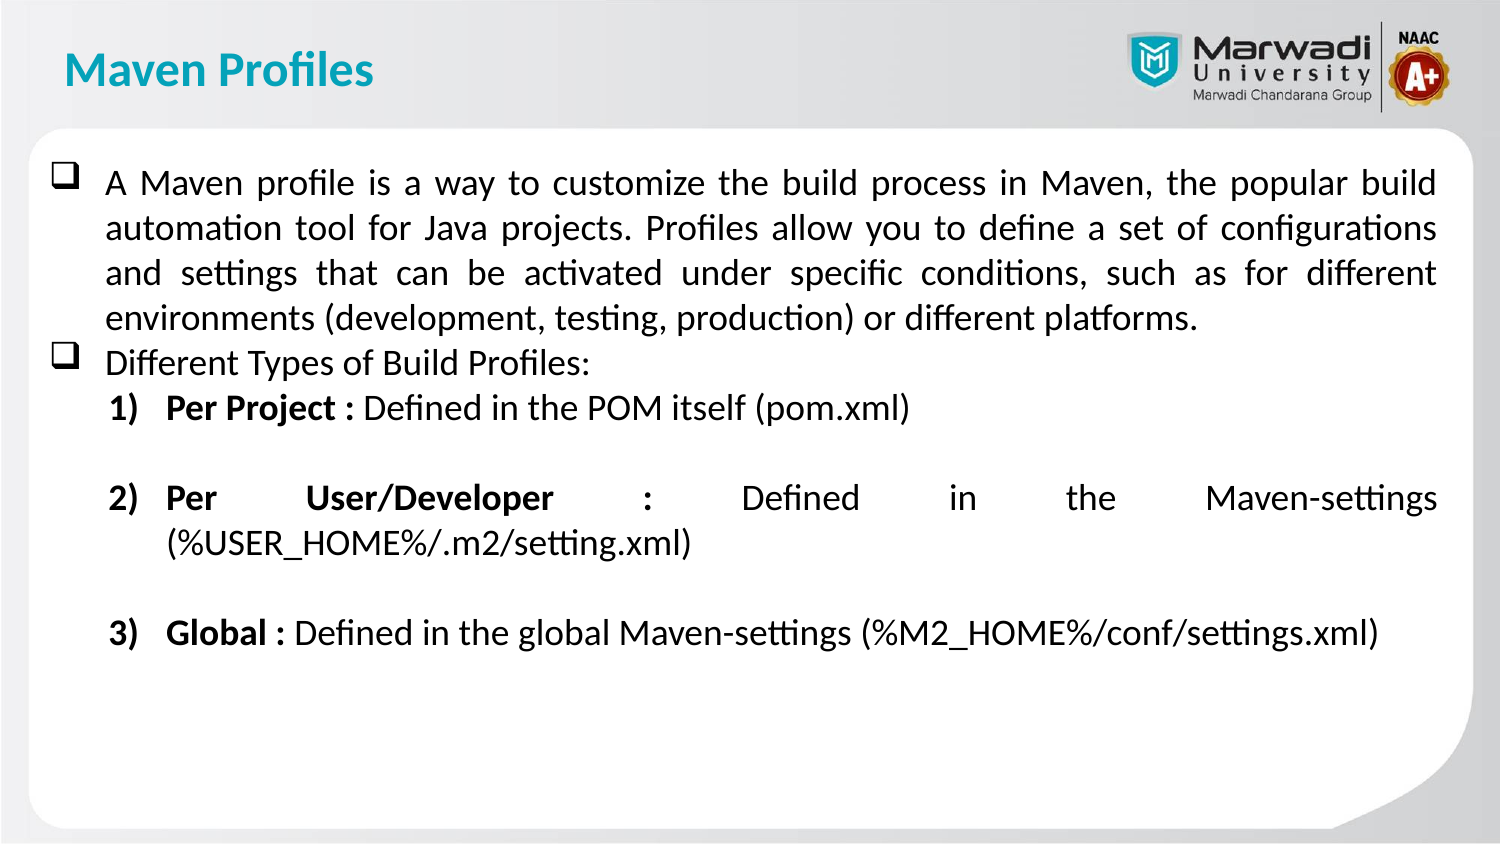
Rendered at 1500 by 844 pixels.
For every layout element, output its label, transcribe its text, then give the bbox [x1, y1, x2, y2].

picture [0, 0, 1500, 844]
title Maven Profiles [62, 0, 1125, 138]
text_box A Maven profile is a way to customize the build process in Maven, the popular build automation tool for Java projects. Profiles allow you to define a set of configurations and settings that can be activated under specific conditions, such as for different environments (development, testing, production) or different platforms. Different Types of Build Profiles: Per Project : Defined in the POM itself (pom.xml) Per User/Developer : Defined in the Maven-settings (%USER_HOME%/.m2/setting.xml) Global : Defined in the global Maven-settings (%M2_HOME%/conf/settings.xml) [37, 146, 1450, 665]
